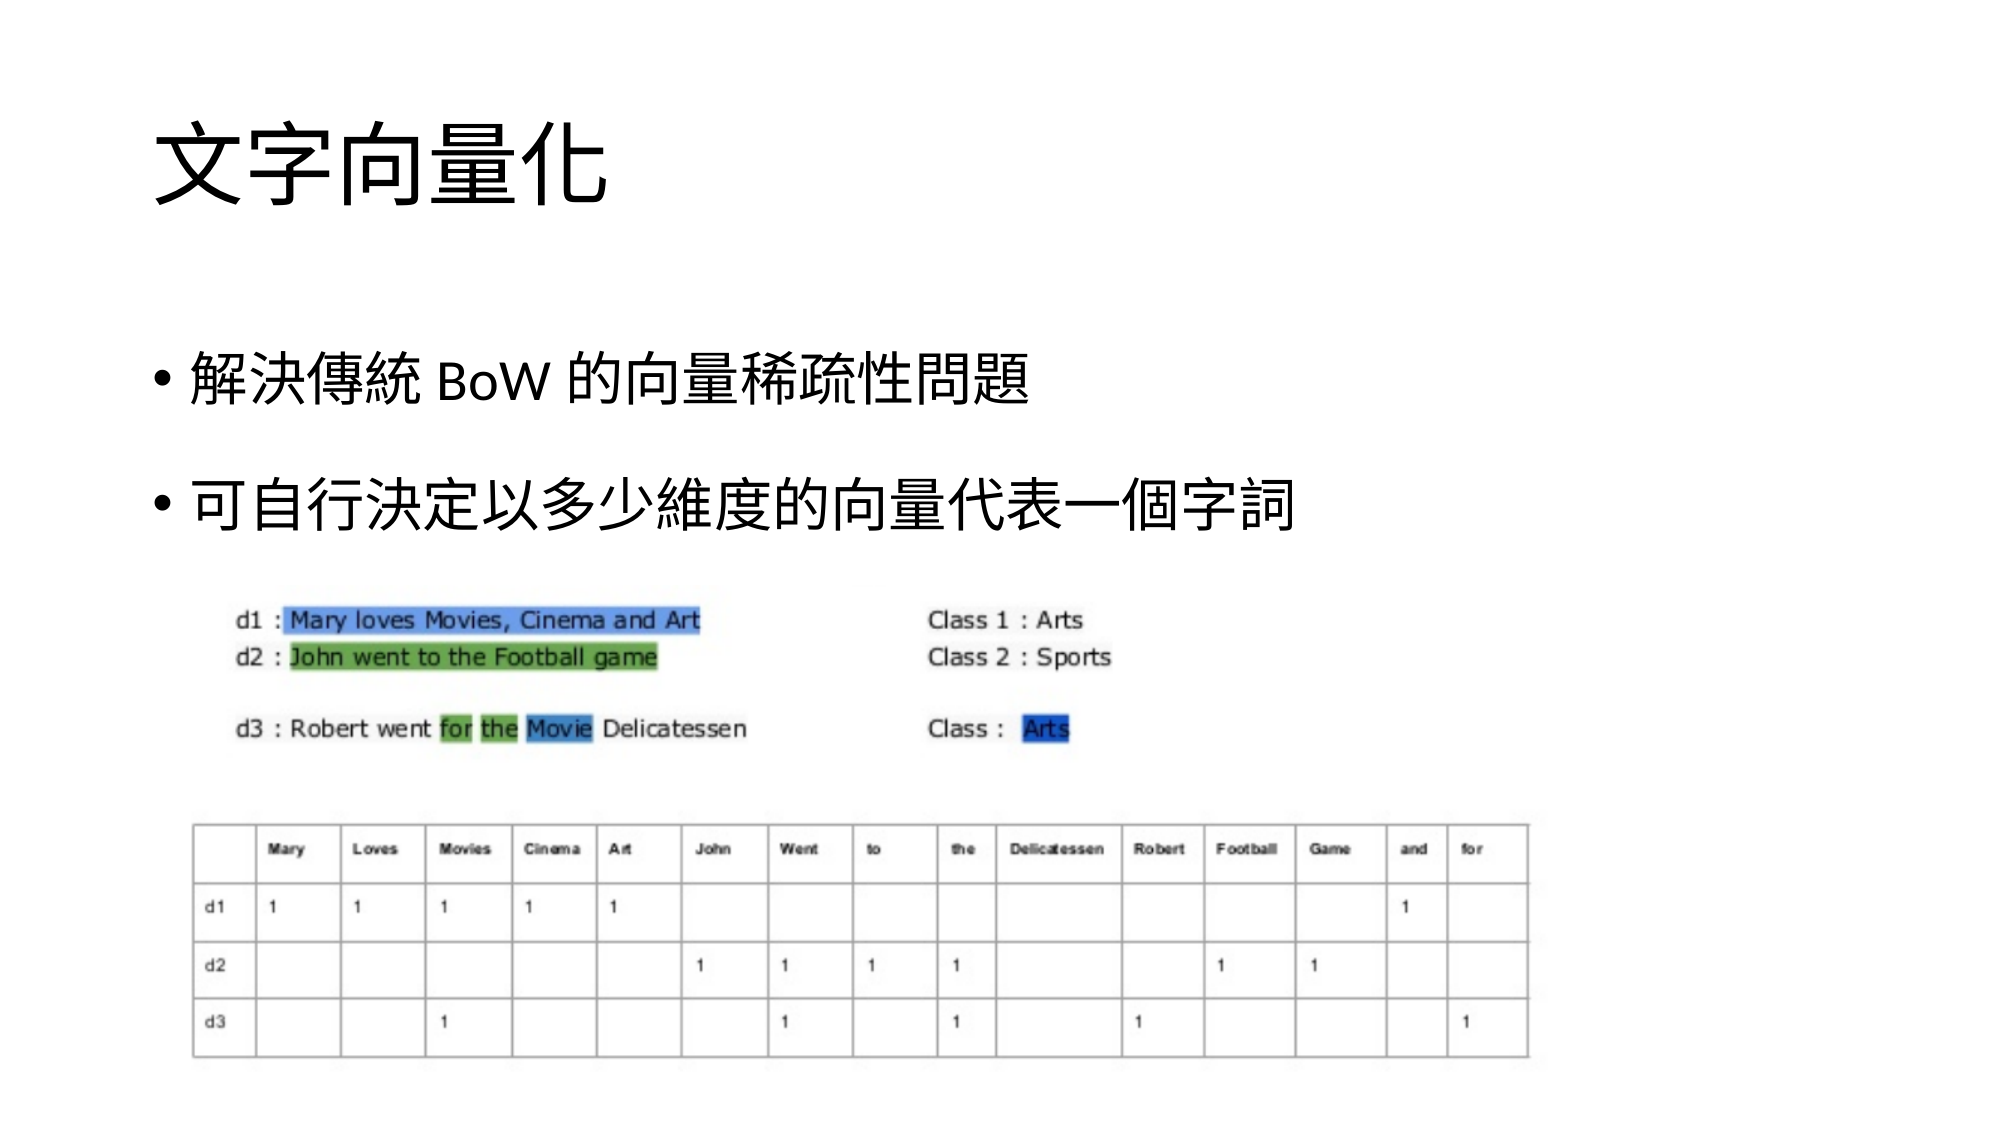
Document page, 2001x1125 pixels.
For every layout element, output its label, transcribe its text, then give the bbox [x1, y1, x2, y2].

picture [185, 585, 1553, 1077]
title 文字向量化 [137, 59, 1863, 278]
list 解決傳統BoW的向量稀疏性問題 可自行決定以多少維度的向量代表一個字詞 [137, 299, 1863, 1014]
